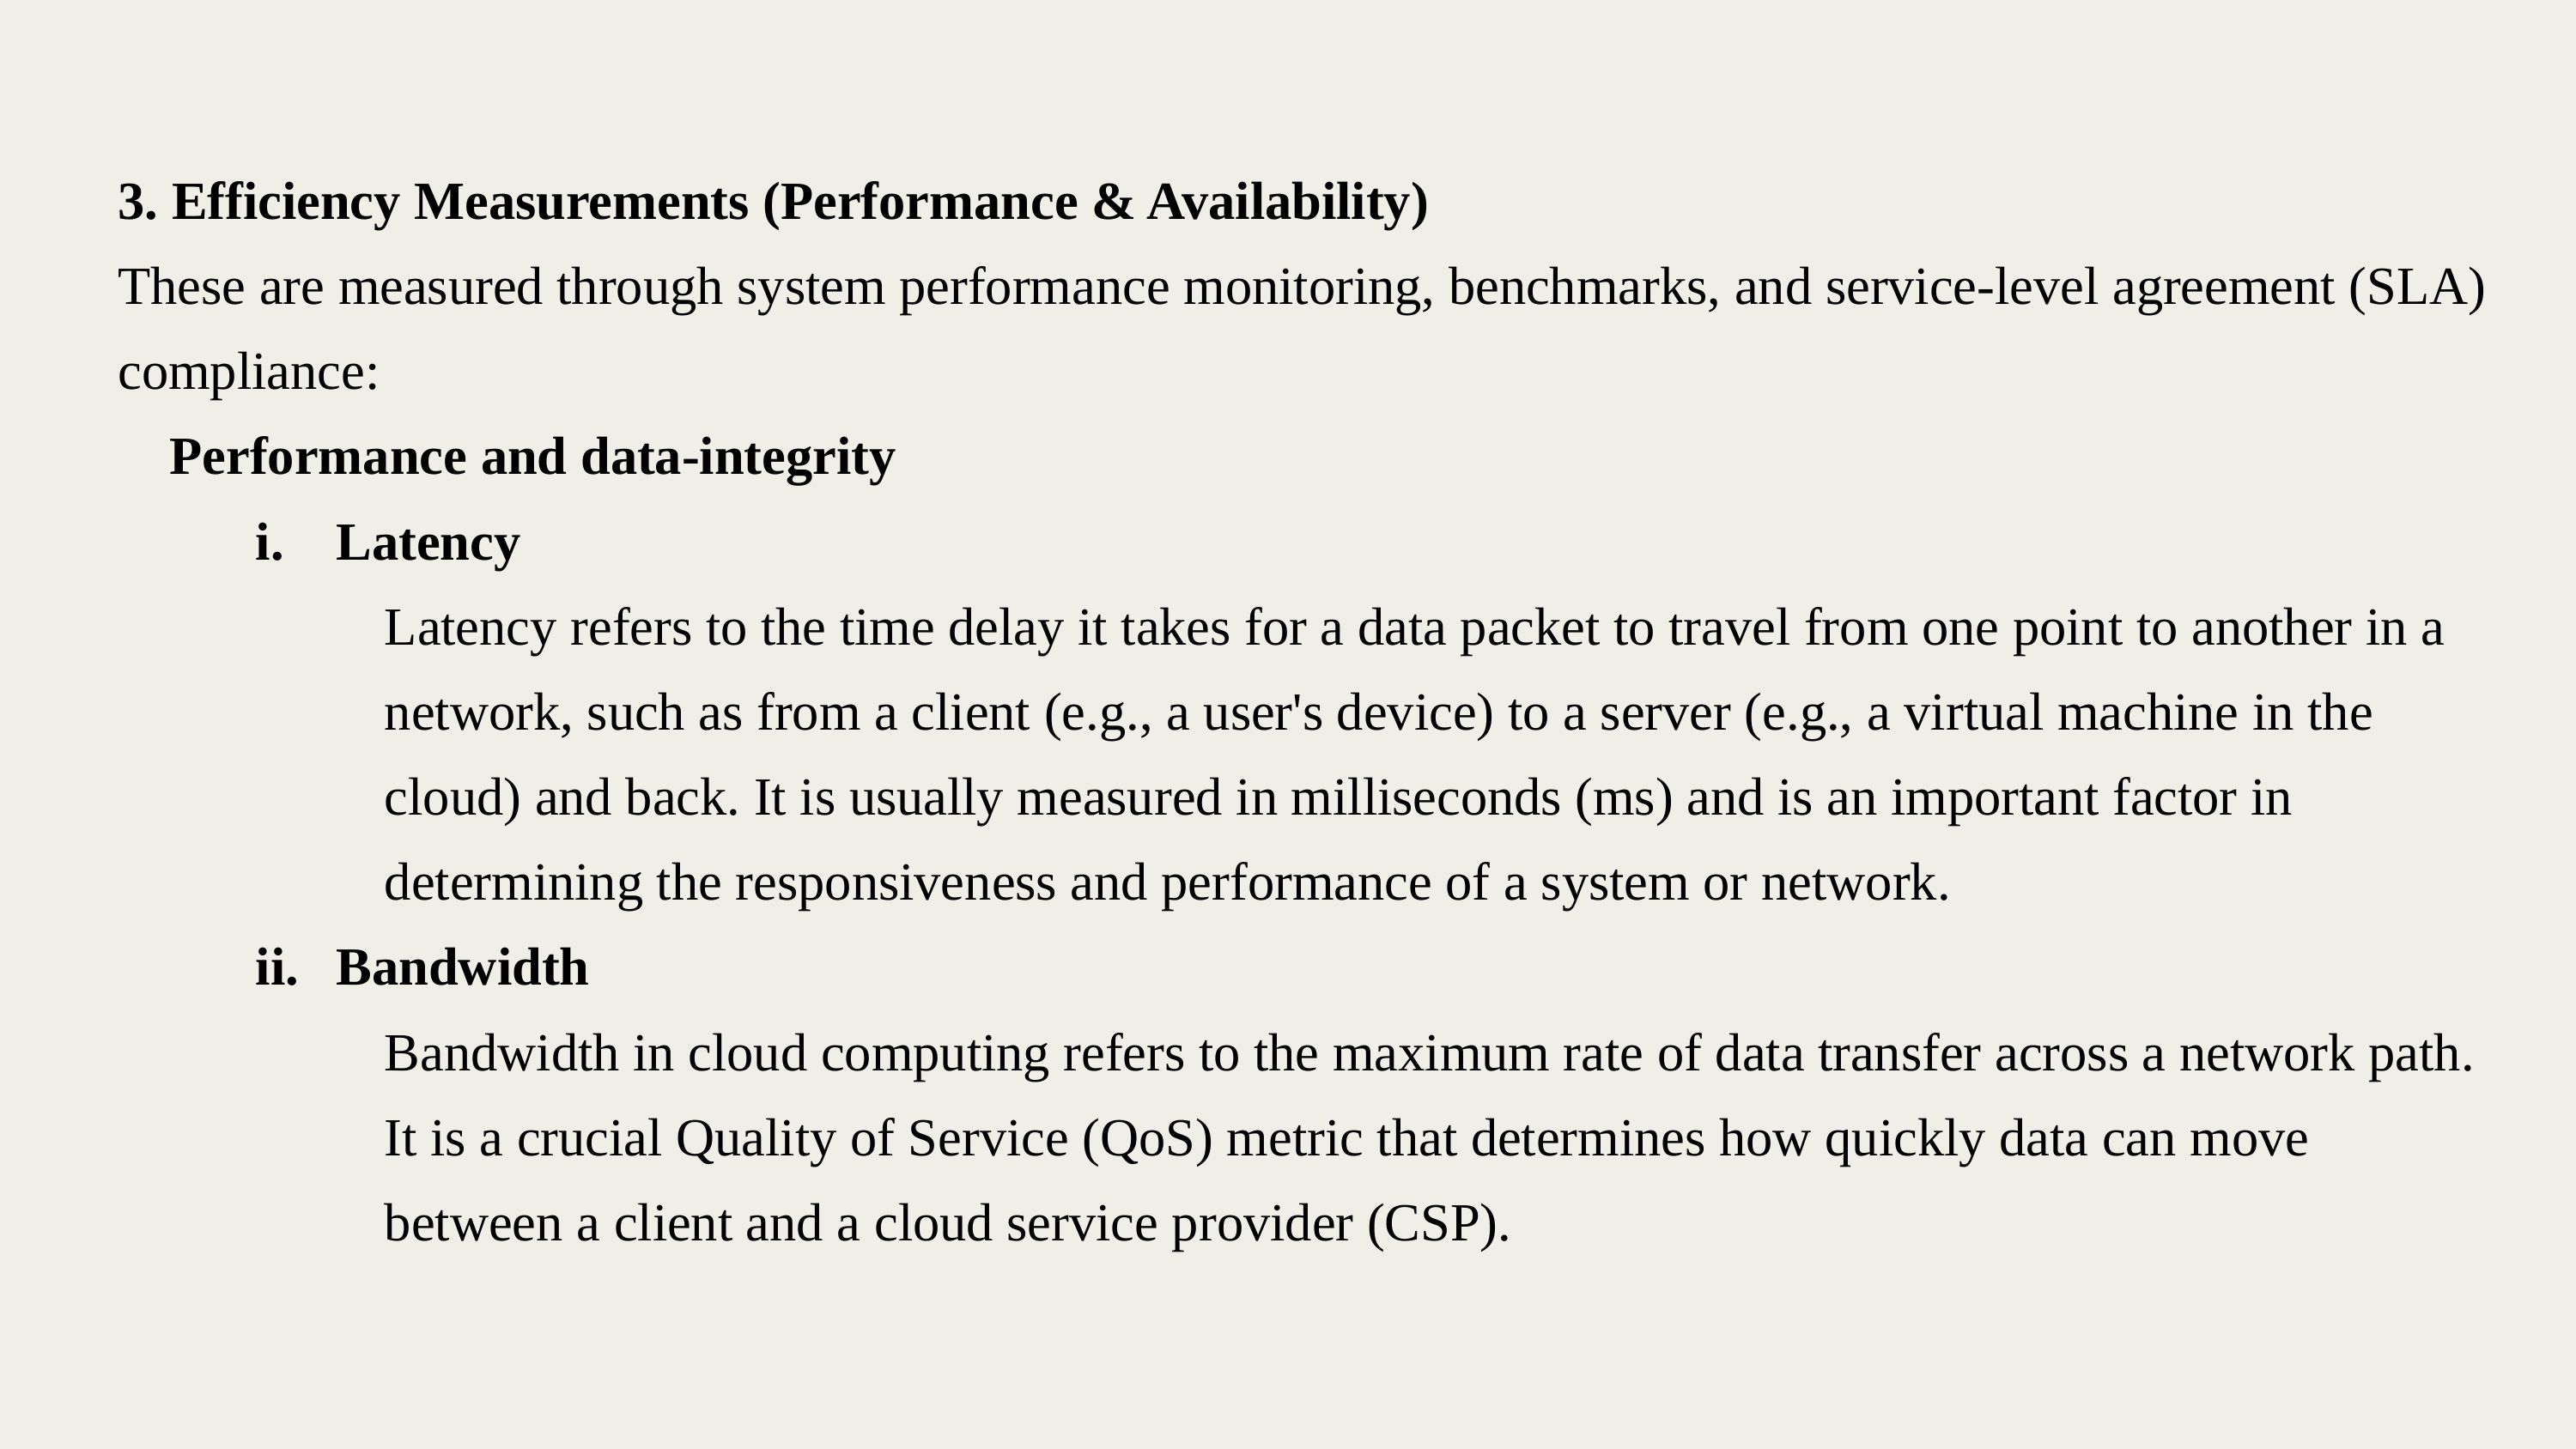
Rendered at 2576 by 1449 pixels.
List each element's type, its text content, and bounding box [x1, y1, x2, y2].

text_box 3. Efficiency Measurements (Performance & Availability) These are measured through system performance monitoring, benchmarks, and service-level agreement (SLA) compliance: Performance and data-integrity Latency Latency refers to the time delay it takes for a data packet to travel from one point to another in a network, such as from a client (e.g., a user's device) to a server (e.g., a virtual machine in the cloud) and back. It is usually measured in milliseconds (ms) and is an important factor in determining the responsiveness and performance of a system or network. Bandwidth Bandwidth in cloud computing refers to the maximum rate of data transfer across a network path. It is a crucial Quality of Service (QoS) metric that determines how quickly data can move between a client and a cloud service provider (CSP). [118, 144, 2496, 1252]
